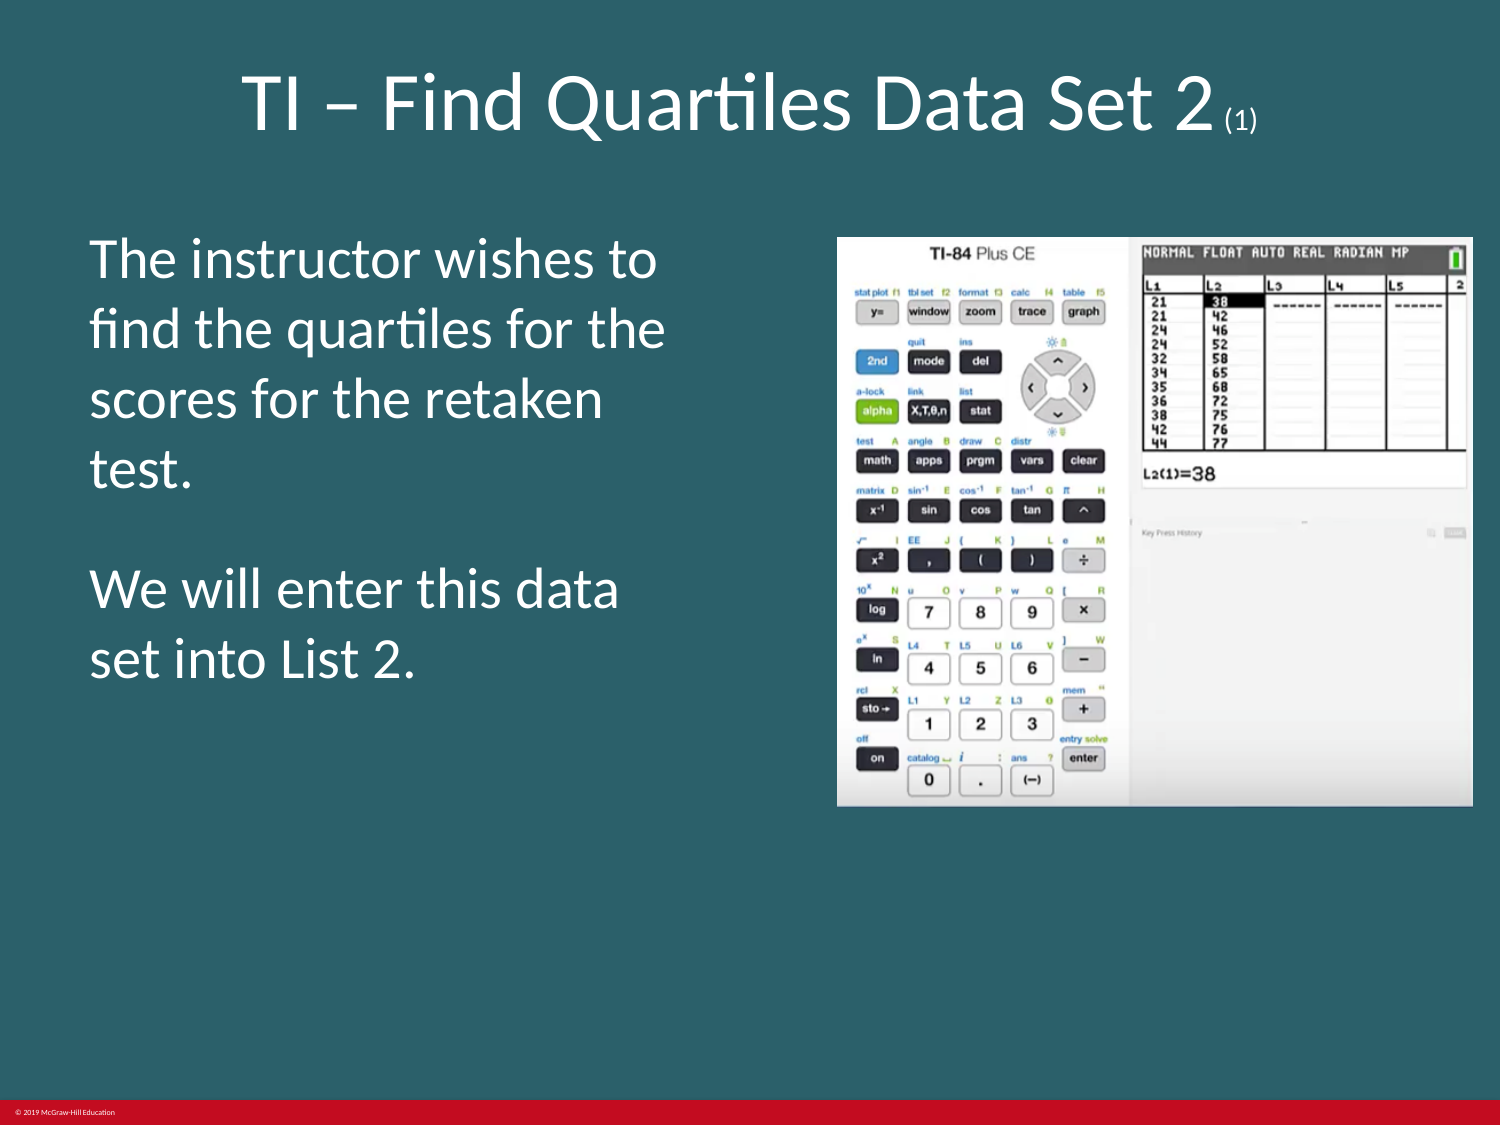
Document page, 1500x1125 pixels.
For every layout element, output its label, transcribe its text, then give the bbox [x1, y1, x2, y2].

list The instructor wishes to find the quartiles for the scores for the retaken test. We will enter this data set into List 2. [75, 212, 705, 1050]
title TI – Find Quartiles Data Set 2 (1) [0, 0, 1500, 195]
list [837, 237, 1474, 808]
